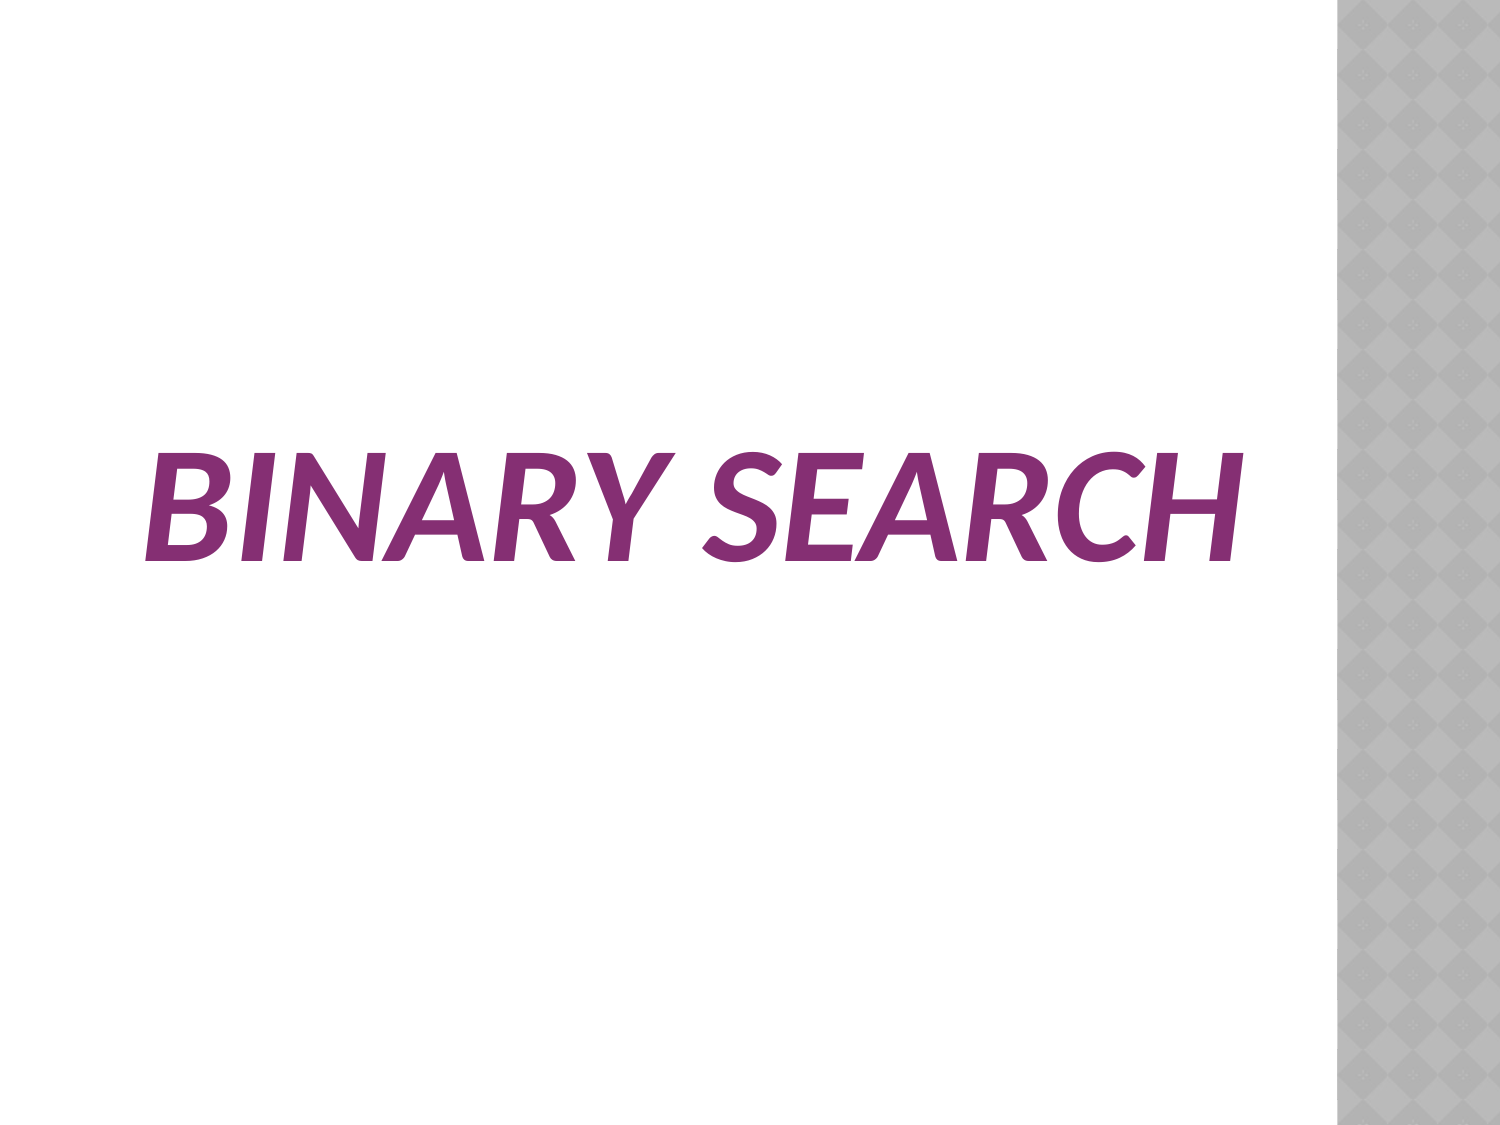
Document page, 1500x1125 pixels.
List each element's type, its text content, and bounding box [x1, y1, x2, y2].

list BINARY SEARCH [99, 387, 1288, 624]
